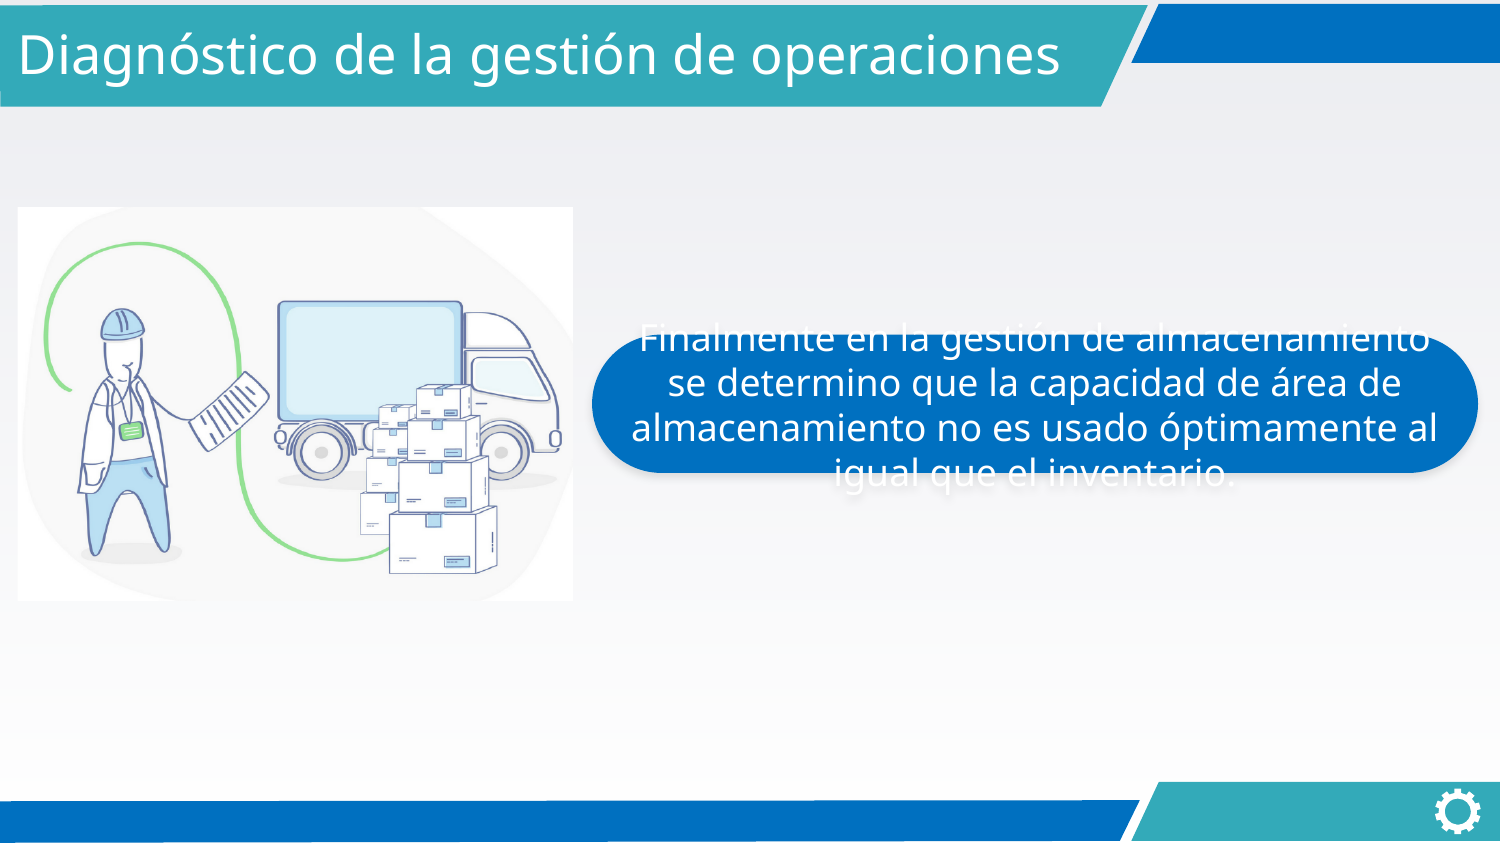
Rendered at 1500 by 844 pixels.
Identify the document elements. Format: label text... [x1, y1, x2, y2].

picture [17, 206, 574, 601]
text_box Diagnóstico de la gestión de operaciones [17, 5, 1353, 101]
text_box Finalmente en la gestión de almacenamiento se determino que la capacidad de área de almacenamiento no es usado óptimamente al igual que el inventario. [589, 332, 1481, 476]
